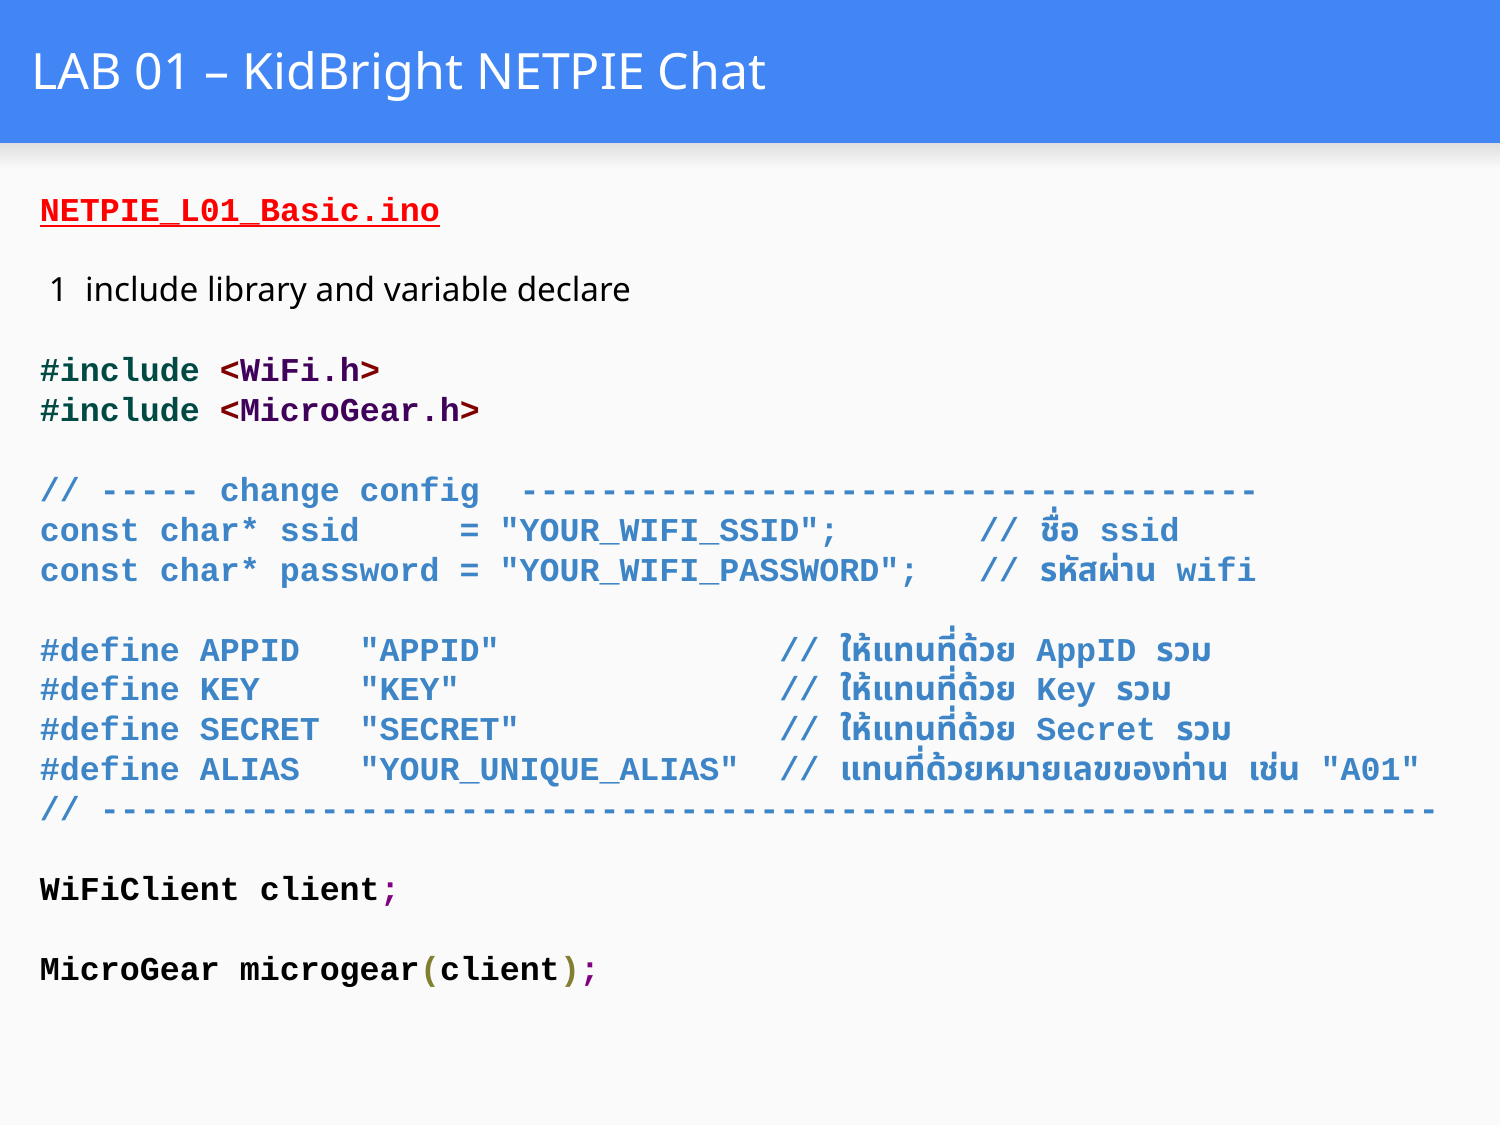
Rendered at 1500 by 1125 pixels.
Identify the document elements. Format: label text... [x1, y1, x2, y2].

title LAB 01 – KidBright NETPIE Chat [16, 3, 1464, 136]
text_box NETPIE_L01_Basic.ino 1 include library and variable declare #include <WiFi.h> #include <MicroGear.h> // ----- change config ------------------------------------- const char* ssid = "YOUR_WIFI_SSID"; // ชื่อ ssid const char* password = "YOUR_WIFI_PASSWORD"; // รหัสผ่าน wifi #define APPID "APPID" // ให้แทนที่ด้วย AppID รวม #define KEY "KEY" // ให้แทนที่ด้วย Key รวม #define SECRET "SECRET" // ให้แทนที่ด้วย Secret รวม #define ALIAS "YOUR_UNIQUE_ALIAS" // แทนที่ด้วยหมายเลขของท่าน เช่น "A01" // ------------------------------------------------------------------- WiFiClient client; MicroGear microgear(client); [24, 173, 1473, 1100]
